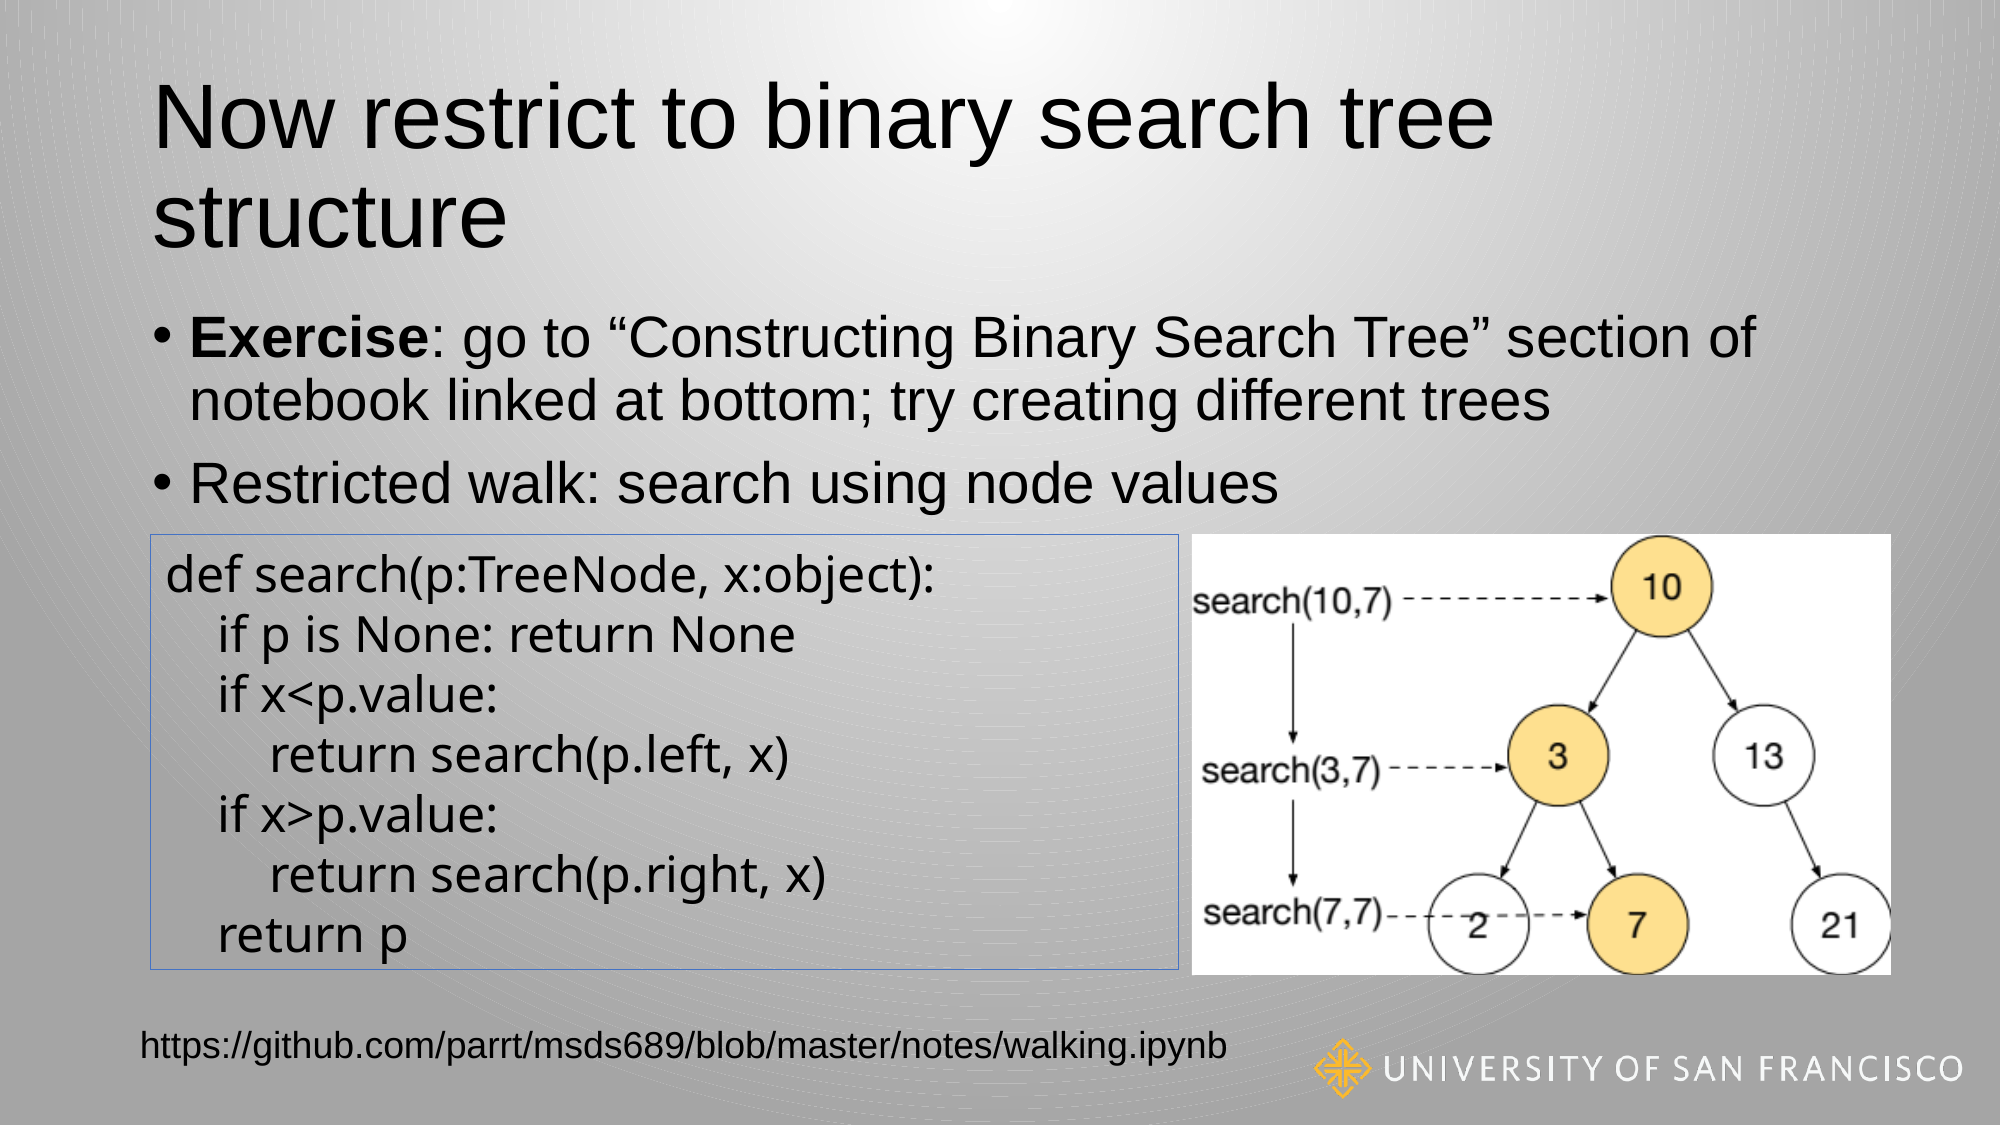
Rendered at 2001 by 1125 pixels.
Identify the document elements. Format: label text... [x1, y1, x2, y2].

text_box https://github.com/parrt/msds689/blob/master/notes/walking.ipynb [125, 1013, 1350, 1073]
title Now restrict to binary search tree structure [137, 59, 1863, 278]
list Exercise: go to “Constructing Binary Search Tree” section of notebook linked at bottom; try creating different trees Restricted walk: search using node values [137, 299, 1863, 1014]
text_box def search(p:TreeNode, x:object): if p is None: return None if x<p.value: return search(p.left, x) if x>p.value: return search(p.right, x) return p [150, 534, 1179, 970]
picture [1191, 534, 1891, 975]
